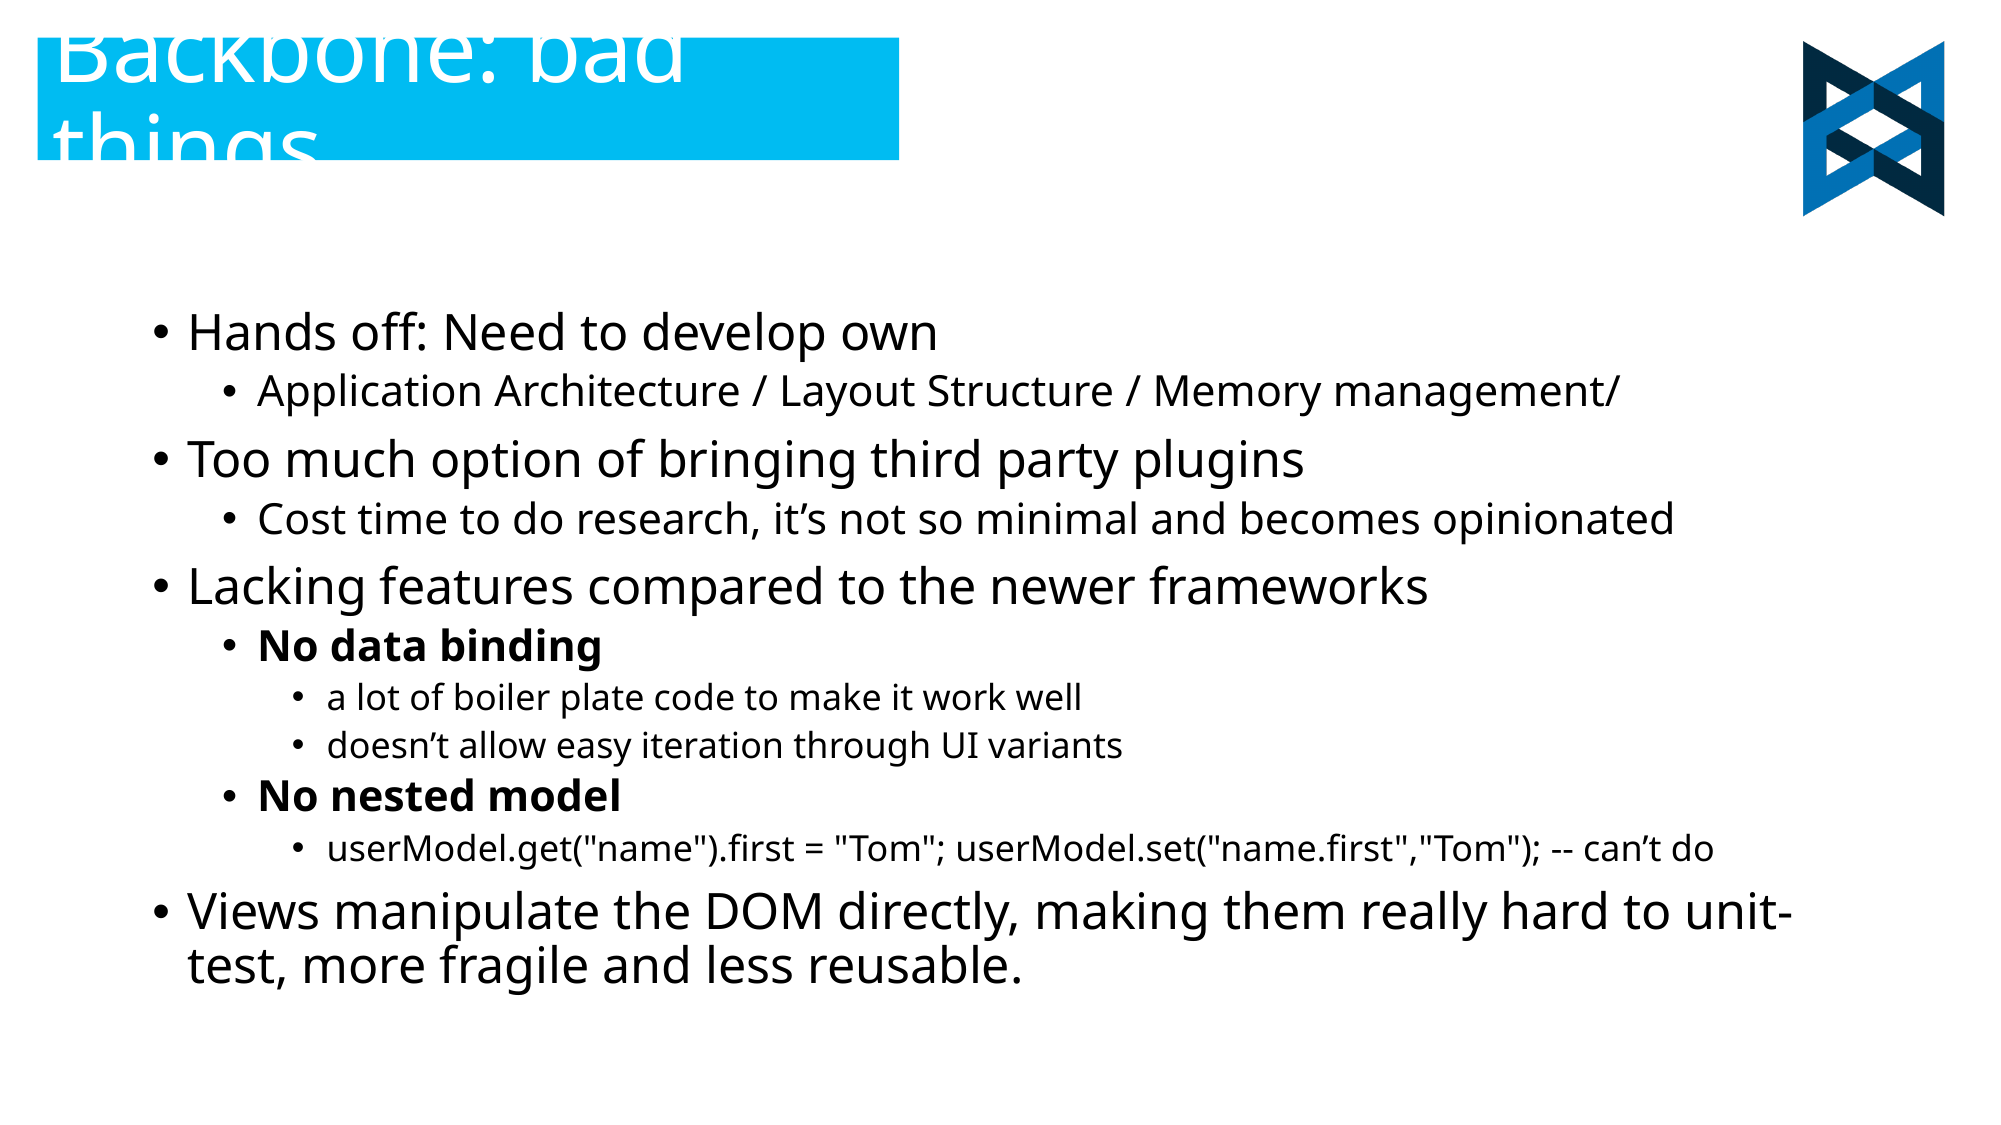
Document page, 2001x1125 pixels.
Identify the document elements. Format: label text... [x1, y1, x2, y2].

title Backbone: bad things [37, 37, 900, 161]
picture [1773, 28, 1974, 229]
list Hands off: Need to develop own Application Architecture / Layout Structure / Memory management/ Too much option of bringing third party plugins Cost time to do research, it’s not so minimal and becomes opinionated Lacking features compared to the newer frameworks No data binding a lot of boiler plate code to make it work well doesn’t allow easy iteration through UI variants No nested model userModel.get("name").first = "Tom"; userModel.set("name.first","Tom"); -- can’t do Views manipulate the DOM directly, making them really hard to unit-test, more fragile and less reusable. [137, 299, 1863, 1014]
